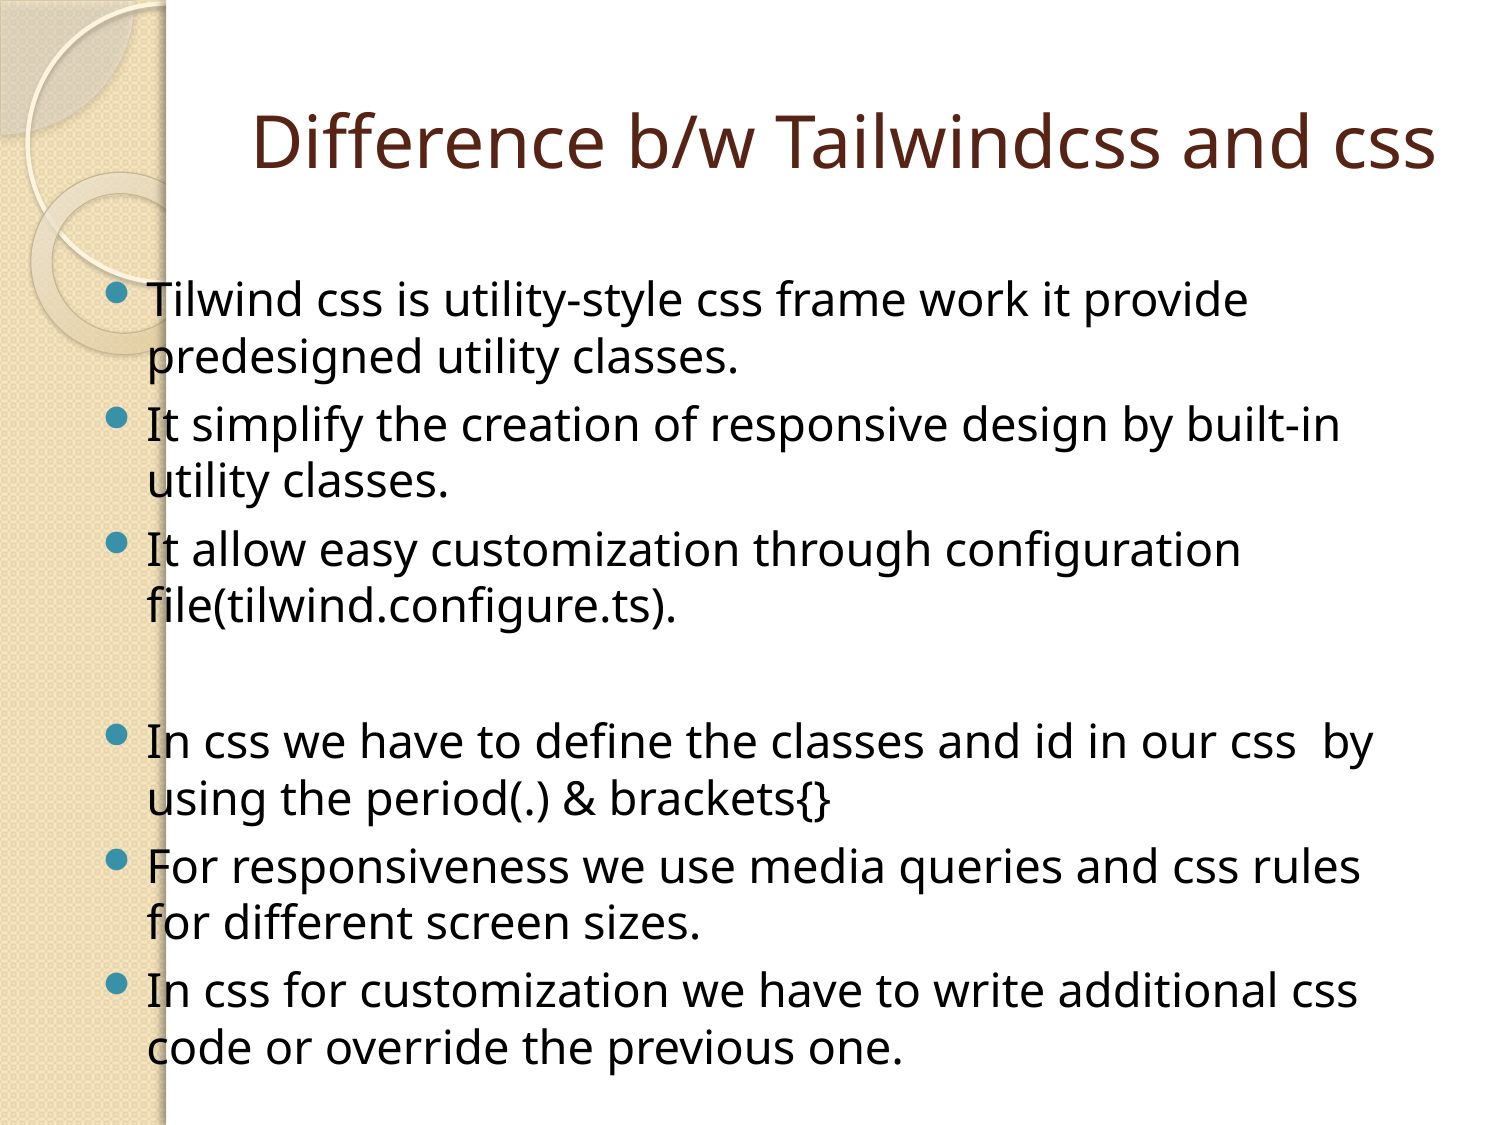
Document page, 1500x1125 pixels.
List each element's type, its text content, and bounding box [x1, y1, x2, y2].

title Difference b/w Tailwindcss and css [235, 45, 1466, 233]
list Tilwind css is utility-style css frame work it provide predesigned utility classes. It simplify the creation of responsive design by built-in utility classes. It allow easy customization through configuration file(tilwind.configure.ts). In css we have to define the classes and id in our css by using the period(.) & brackets{} For responsiveness we use media queries and css rules for different screen sizes. In css for customization we have to write additional css code or override the previous one. [75, 262, 1425, 1088]
